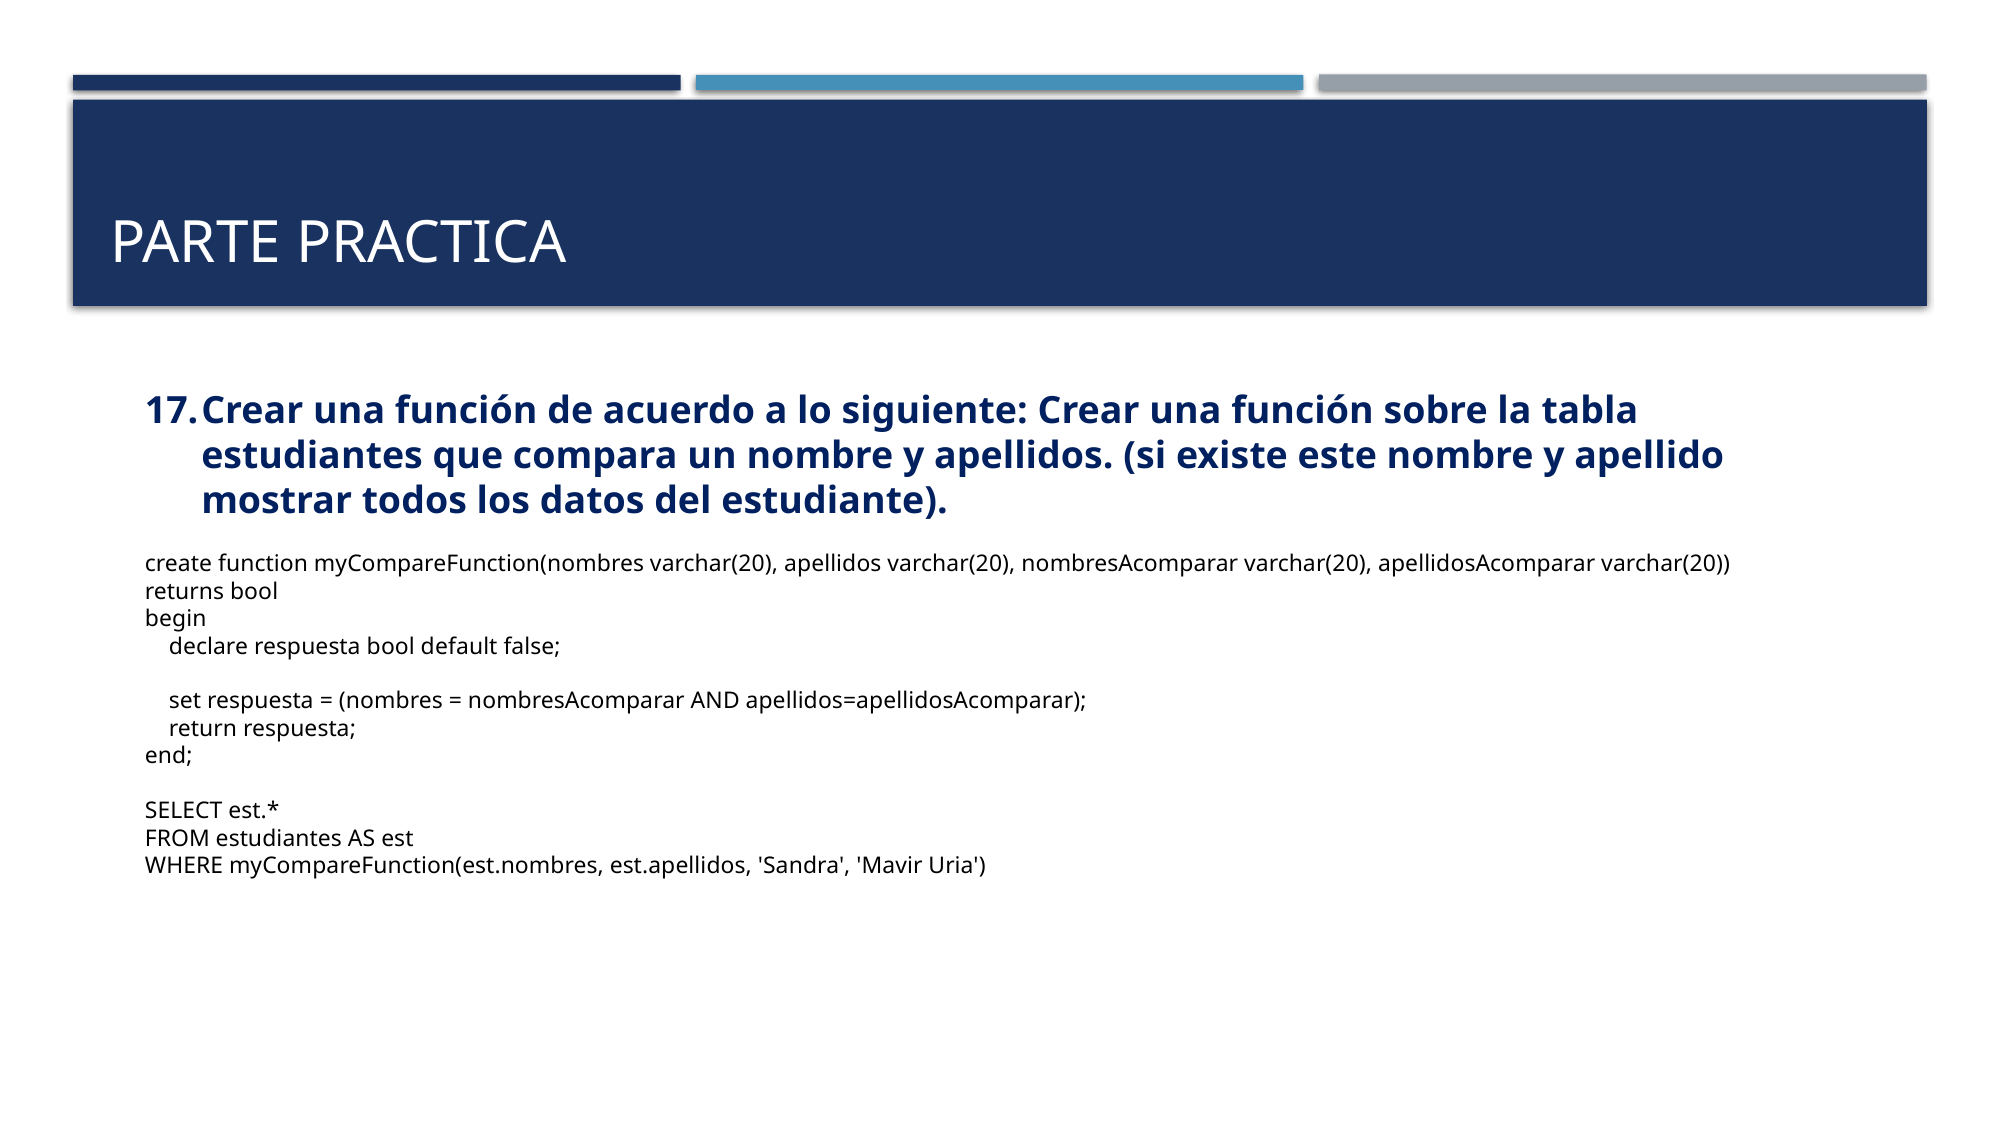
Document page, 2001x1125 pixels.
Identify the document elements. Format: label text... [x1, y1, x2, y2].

title PARTE PRACTICA [95, 119, 1905, 282]
text_box Crear una función de acuerdo a lo siguiente: Crear una función sobre la tabla estudiantes que compara un nombre y apellidos. (si existe este nombre y apellido mostrar todos los datos del estudiante). create function myCompareFunction(nombres varchar(20), apellidos varchar(20), nombresAcomparar varchar(20), apellidosAcomparar varchar(20)) returns bool begin declare respuesta bool default false; set respuesta = (nombres = nombresAcomparar AND apellidos=apellidosAcomparar); return respuesta; end; SELECT est.* FROM estudiantes AS est WHERE myCompareFunction(est.nombres, est.apellidos, 'Sandra', 'Mavir Uria') [130, 378, 1836, 886]
